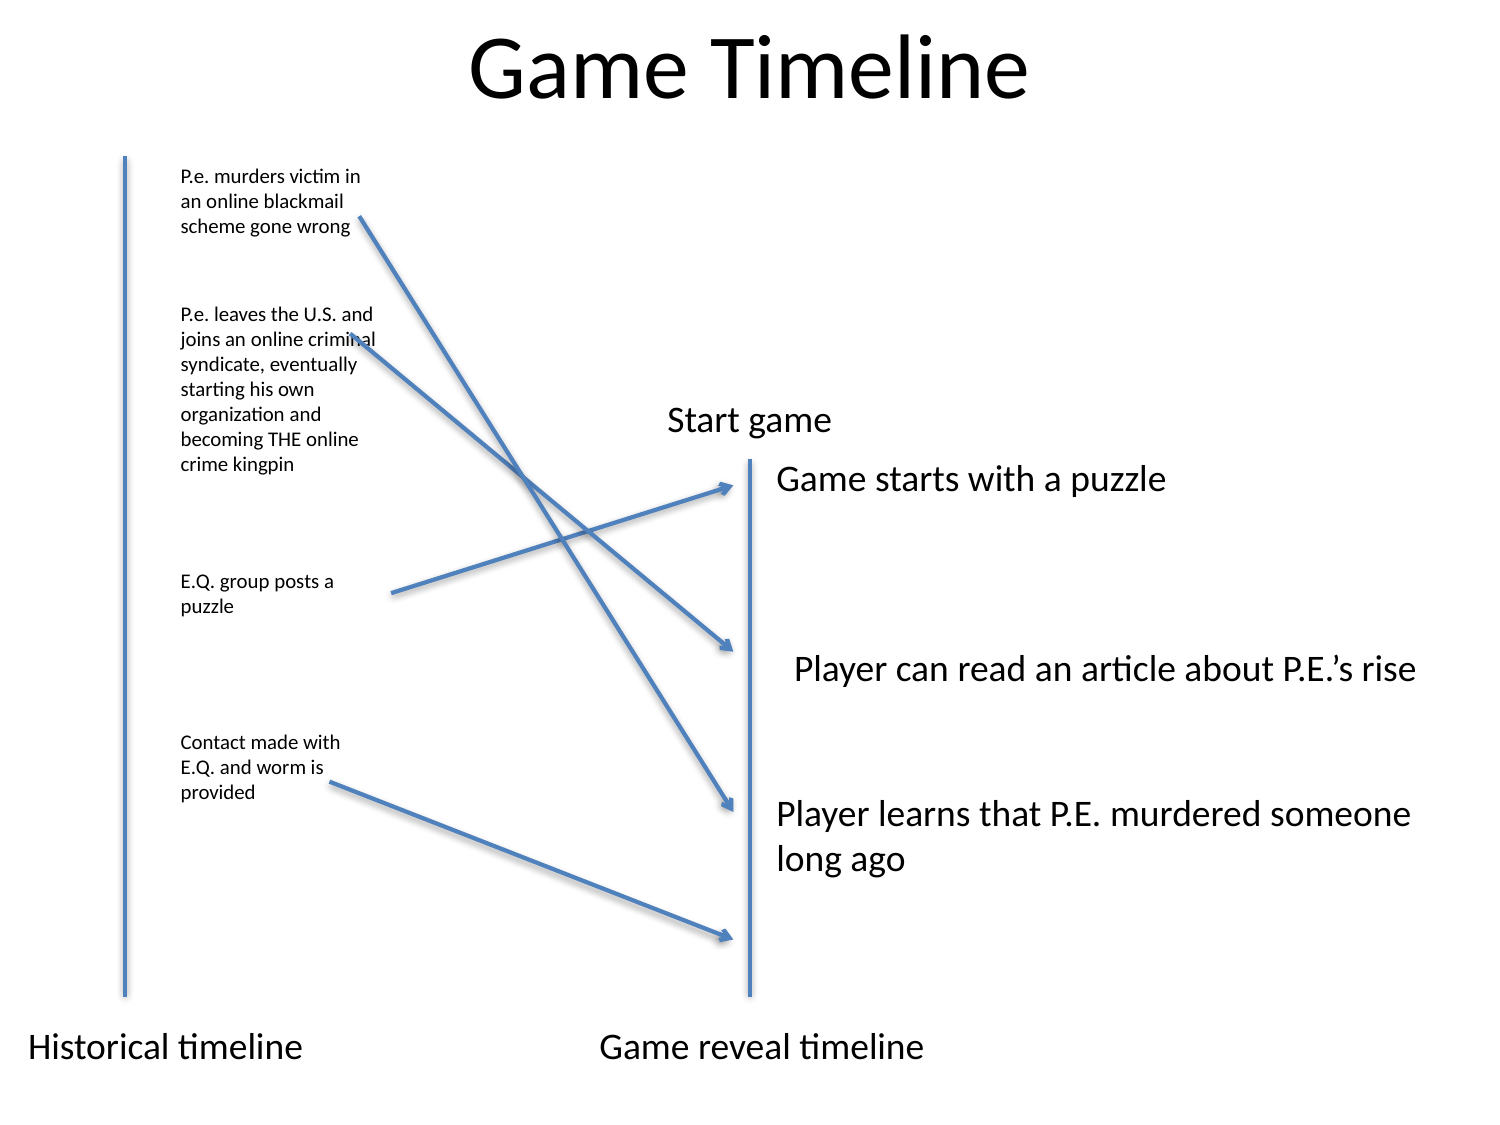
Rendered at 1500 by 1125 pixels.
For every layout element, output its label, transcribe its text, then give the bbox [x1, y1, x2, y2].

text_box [349, 333, 353, 652]
text_box Start game [738, 387, 848, 448]
text_box Contact made with E.Q. and worm is provided [165, 721, 353, 811]
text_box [358, 215, 734, 781]
text_box Player can read an article about P.E.’s rise [779, 636, 1433, 697]
text_box E.Q. group posts a puzzle [165, 560, 344, 626]
text_box Historical timeline [13, 1014, 319, 1075]
text_box Player learns that P.E. murdered someone long ago [761, 781, 1500, 887]
text_box Game reveal timeline [584, 1014, 940, 1075]
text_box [329, 781, 734, 940]
text_box Game starts with a puzzle [761, 446, 1182, 507]
text_box P.e. murders victim in an online blackmail scheme gone wrong [165, 155, 392, 245]
text_box P.e. leaves the U.S. and joins an online criminal syndicate, eventually starting his own organization and becoming THE online crime kingpin [165, 293, 353, 484]
title Game Timeline [75, 0, 1425, 156]
